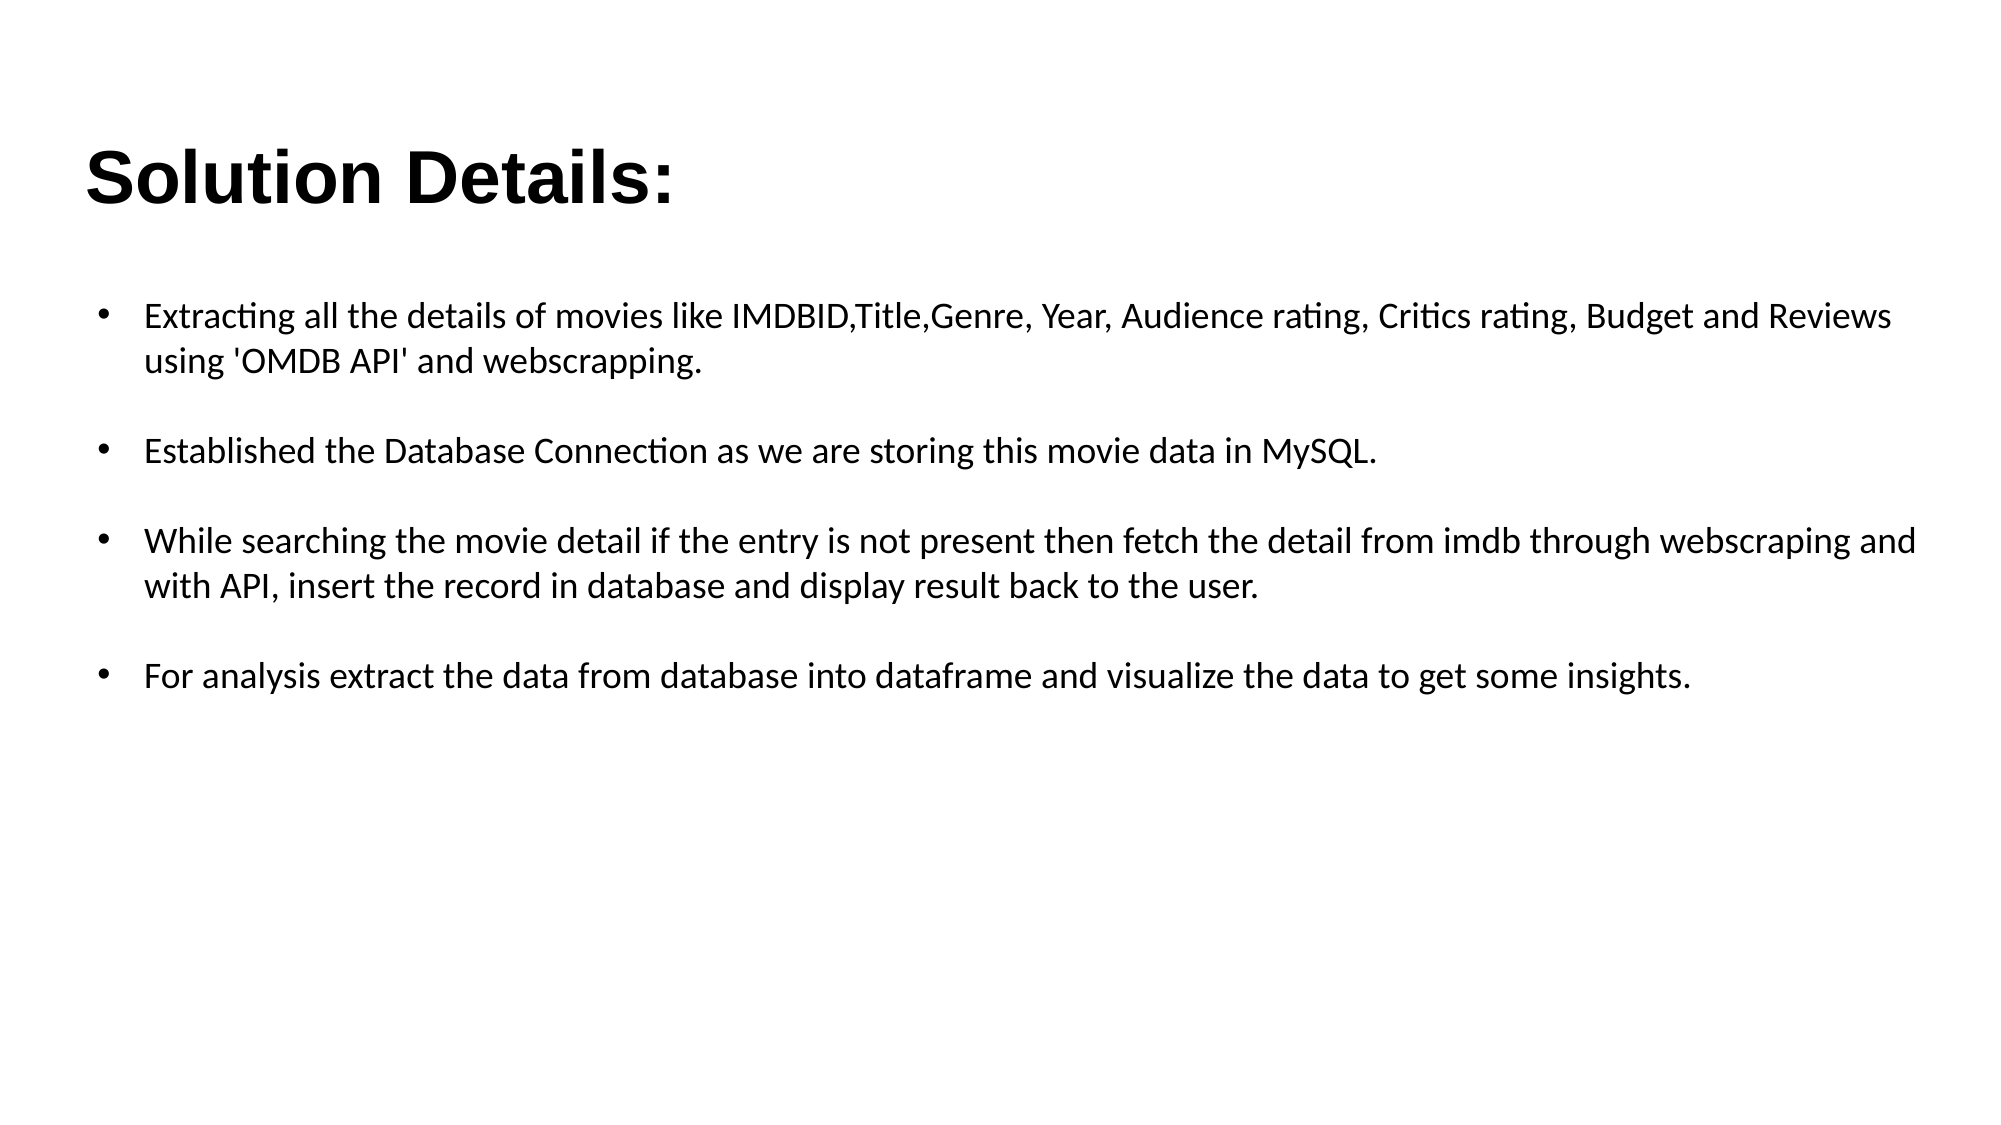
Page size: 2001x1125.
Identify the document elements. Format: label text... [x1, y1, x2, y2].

title Solution Details: [70, 114, 1796, 244]
text_box Extracting all the details of movies like IMDBID,Title,Genre, Year, Audience rating, Critics rating, Budget and Reviews using 'OMDB API' and webscrapping. Established the Database Connection as we are storing this movie data in MySQL. While searching the movie detail if the entry is not present then fetch the detail from imdb through webscraping and with API, insert the record in database and display result back to the user. For analysis extract the data from database into dataframe and visualize the data to get some insights. [82, 283, 1945, 884]
